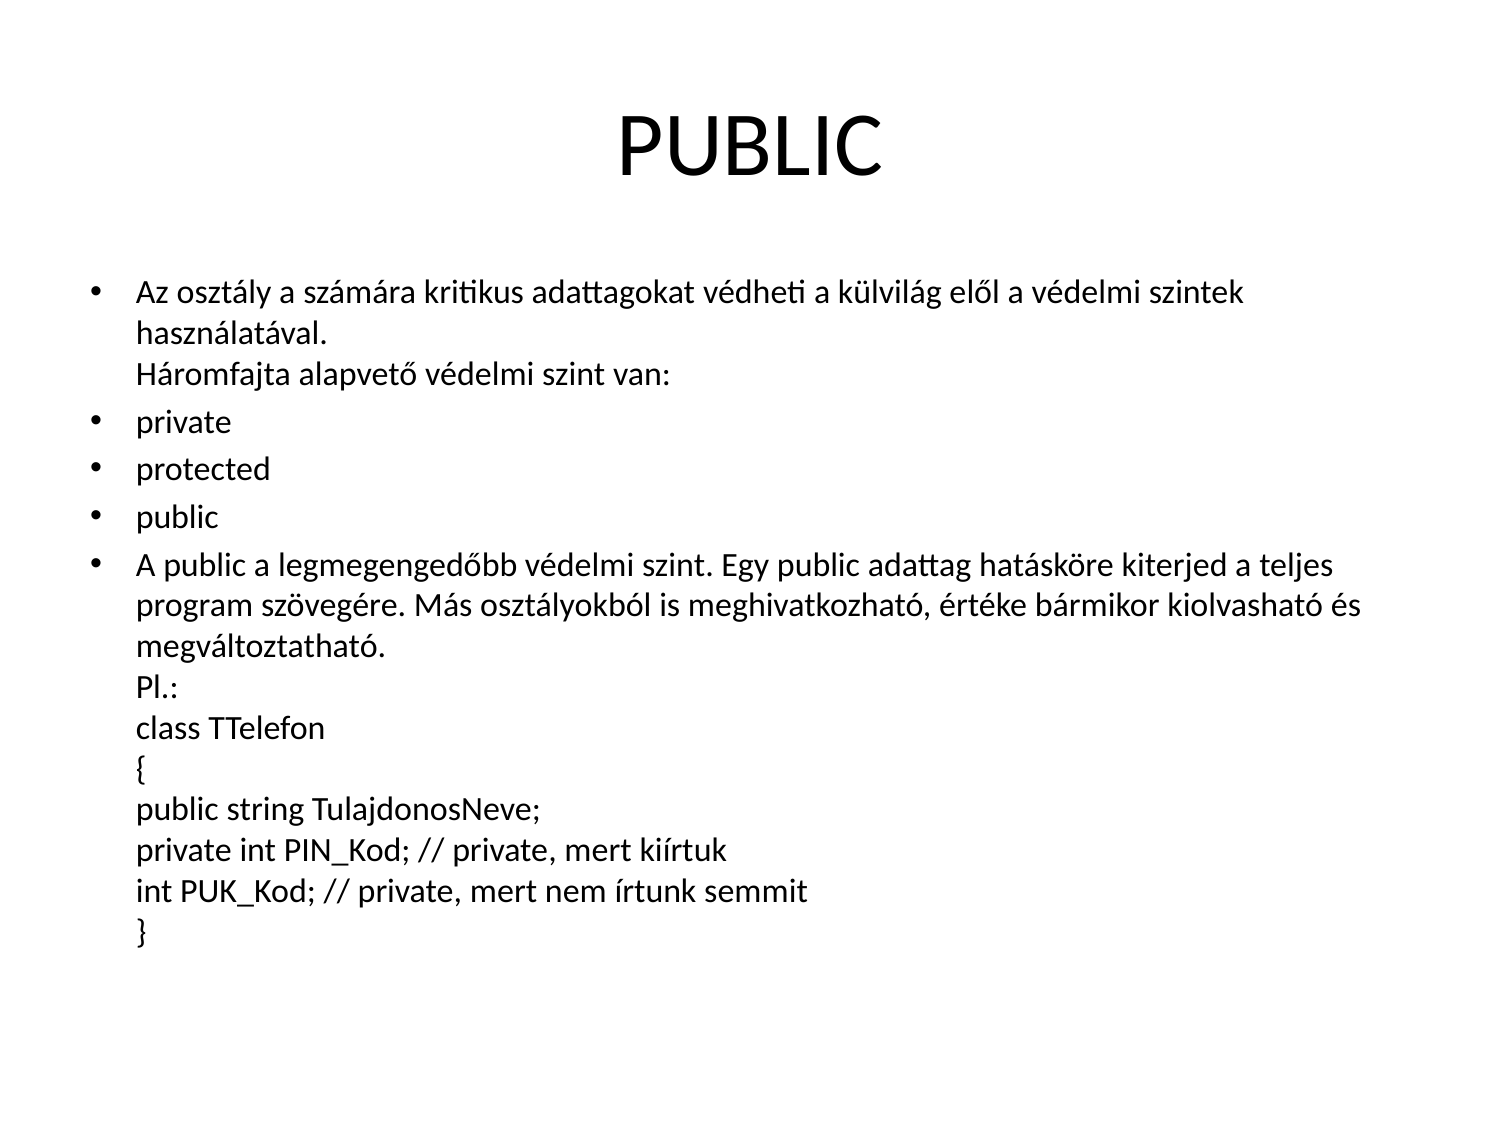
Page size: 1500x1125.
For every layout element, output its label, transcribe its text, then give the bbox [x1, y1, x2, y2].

list Az osztály a számára kritikus adattagokat védheti a külvilág elől a védelmi szintek használatával. Háromfajta alapvető védelmi szint van: private protected public A public a legmegengedőbb védelmi szint. Egy public adattag hatásköre kiterjed a teljes program szövegére. Más osztályokból is meghivatkozható, értéke bármikor kiolvasható és megváltoztatható. Pl.: class TTelefon { public string TulajdonosNeve; private int PIN_Kod; // private, mert kiírtuk int PUK_Kod; // private, mert nem írtunk semmit } [75, 262, 1425, 1005]
title PUBLIC [75, 45, 1425, 233]
